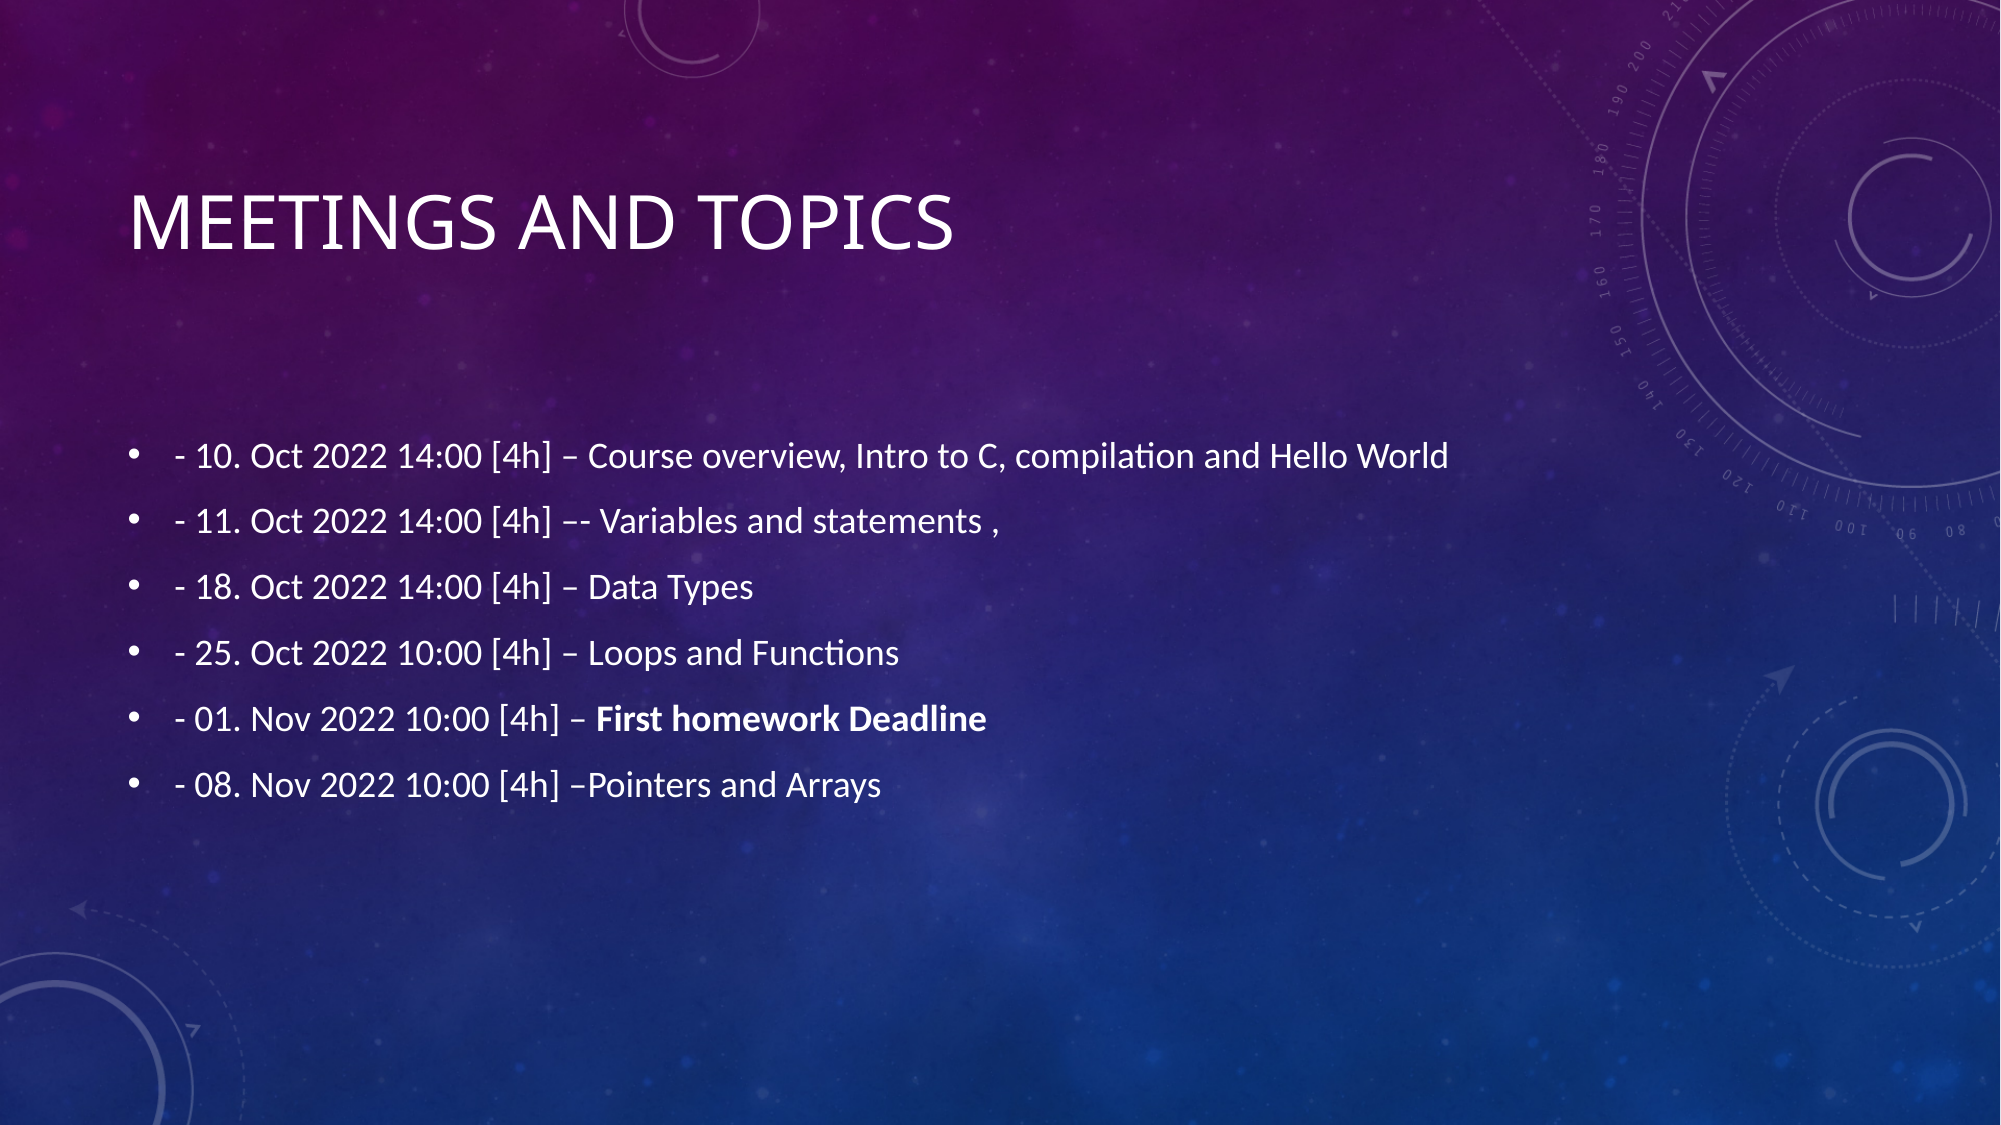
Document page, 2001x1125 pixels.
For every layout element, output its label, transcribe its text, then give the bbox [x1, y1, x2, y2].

list - 10. Oct 2022 14:00 [4h] – Course overview, Intro to C, compilation and Hello World - 11. Oct 2022 14:00 [4h] –- Variables and statements , - 18. Oct 2022 14:00 [4h] – Data Types - 25. Oct 2022 10:00 [4h] – Loops and Functions - 01. Nov 2022 10:00 [4h] – First homework Deadline - 08. Nov 2022 10:00 [4h] –Pointers and Arrays [112, 351, 1775, 950]
picture [0, 0, 2001, 1125]
title Meetings And Topics [112, 99, 1775, 339]
